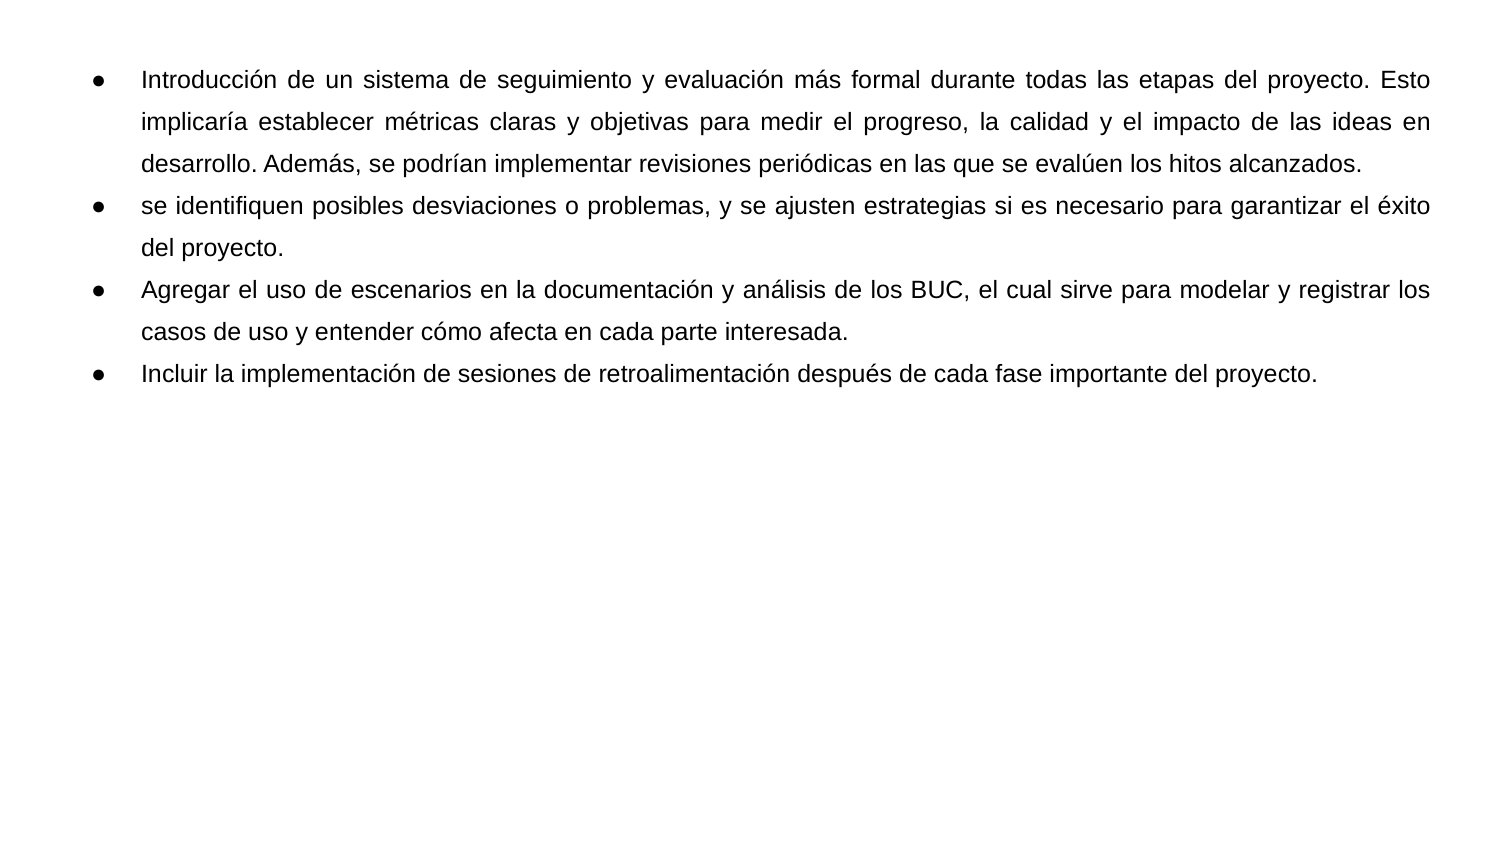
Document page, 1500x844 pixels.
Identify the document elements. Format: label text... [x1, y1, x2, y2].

list Introducción de un sistema de seguimiento y evaluación más formal durante todas las etapas del proyecto. Esto implicaría establecer métricas claras y objetivas para medir el progreso, la calidad y el impacto de las ideas en desarrollo. Además, se podrían implementar revisiones periódicas en las que se evalúen los hitos alcanzados. se identifiquen posibles desviaciones o problemas, y se ajusten estrategias si es necesario para garantizar el éxito del proyecto. Agregar el uso de escenarios en la documentación y análisis de los BUC, el cual sirve para modelar y registrar los casos de uso y entender cómo afecta en cada parte interesada. Incluir la implementación de sesiones de retroalimentación después de cada fase importante del proyecto. [51, 37, 1449, 750]
